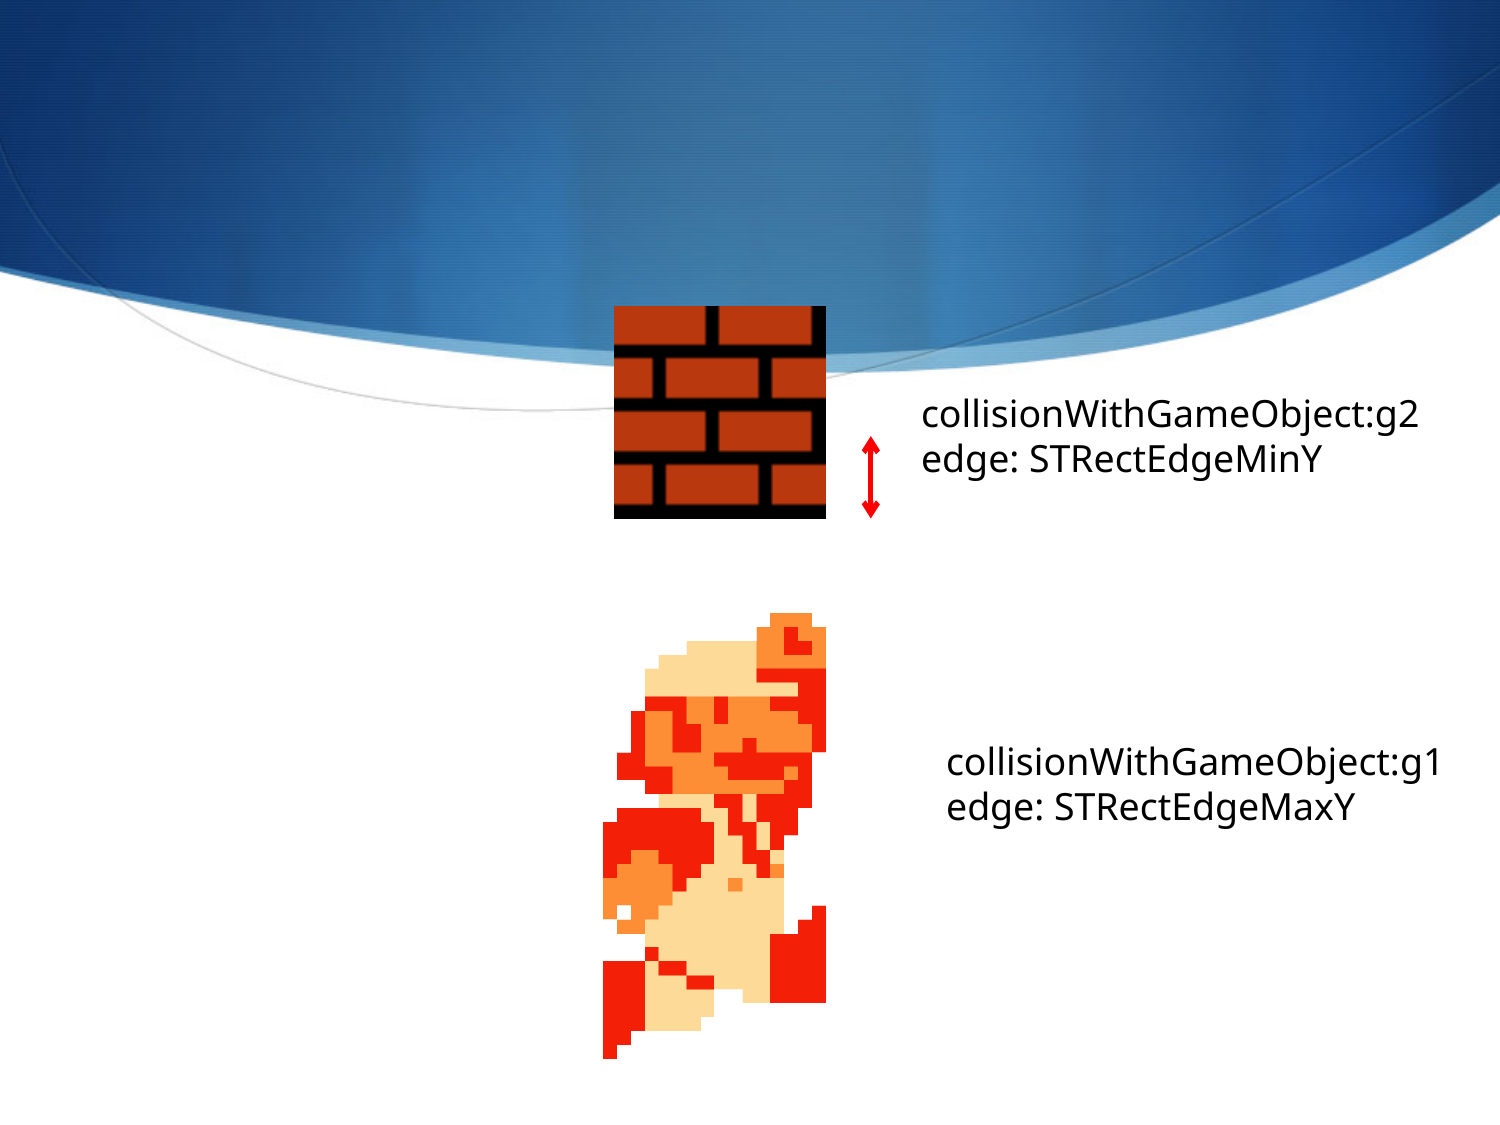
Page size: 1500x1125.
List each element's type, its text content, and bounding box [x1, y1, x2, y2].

text_box collisionWithGameObject:g2 edge: STRectEdgeMinY [906, 383, 1459, 488]
picture [0, 0, 1500, 1125]
text_box collisionWithGameObject:g1 edge: STRectEdgeMaxY [931, 730, 1484, 836]
